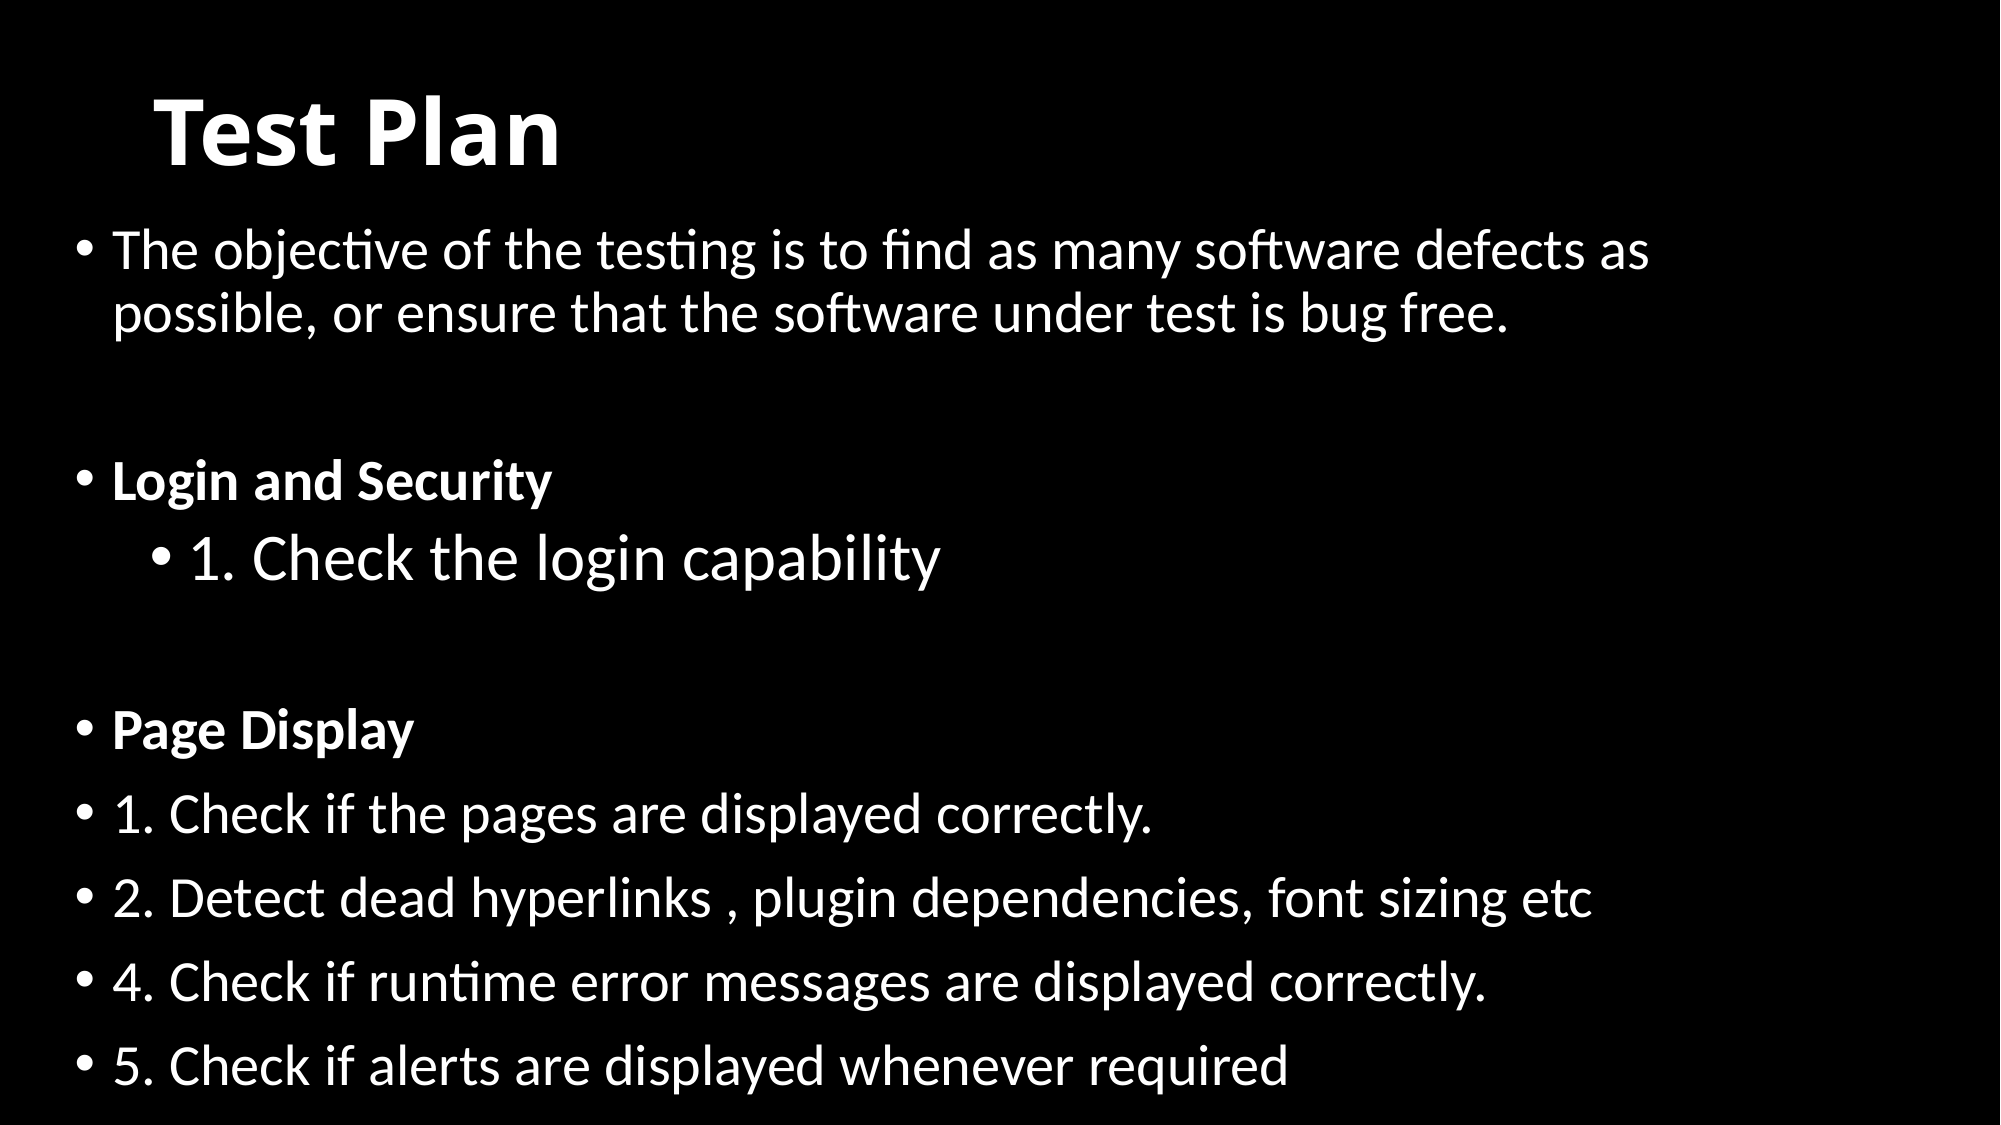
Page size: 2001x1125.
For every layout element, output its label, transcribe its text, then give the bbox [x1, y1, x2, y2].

title Test Plan [137, 59, 1863, 211]
list The objective of the testing is to find as many software defects as possible, or ensure that the software under test is bug free. Login and Security 1. Check the login capability Page Display 1. Check if the pages are displayed correctly. 2. Detect dead hyperlinks , plugin dependencies, font sizing etc 4. Check if runtime error messages are displayed correctly. 5. Check if alerts are displayed whenever required [59, 211, 1863, 1101]
